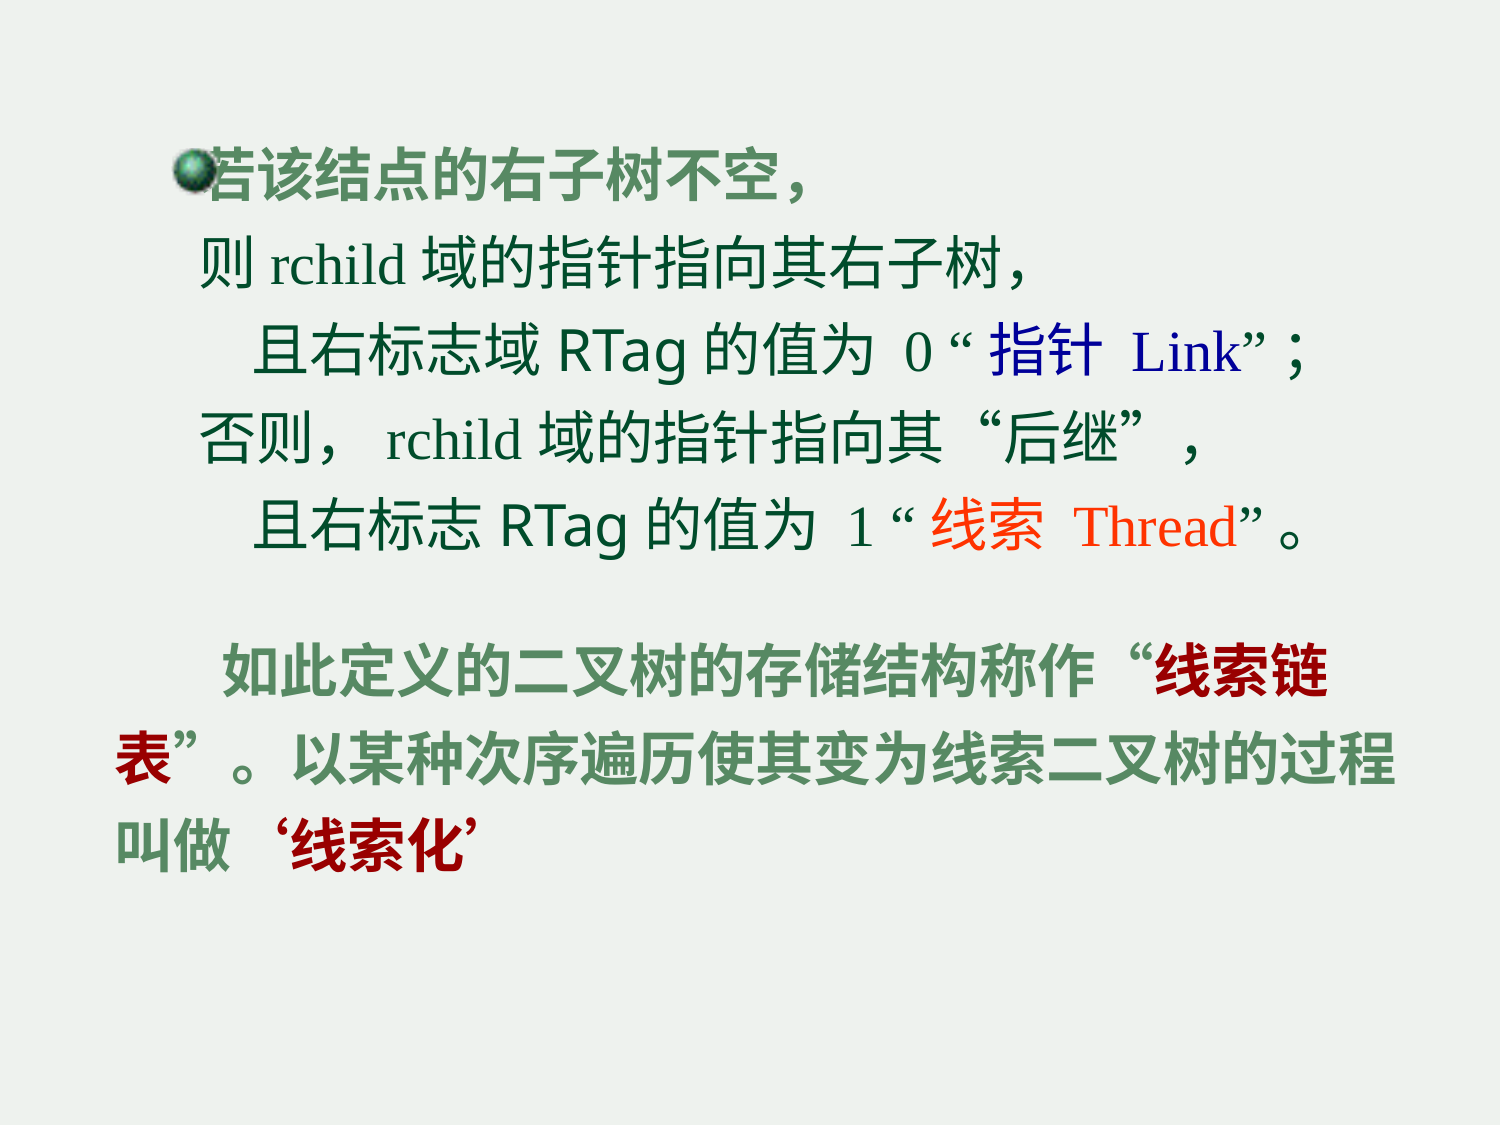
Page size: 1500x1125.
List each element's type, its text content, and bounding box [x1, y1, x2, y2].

picture [171, 148, 222, 199]
text_box 如此定义的二叉树的存储结构称作“线索链表”。以某种次序遍历使其变为线索二叉树的过程叫做‘线索化’ [100, 609, 1438, 887]
text_box 若该结点的右子树不空， 则rchild域的指针指向其右子树， 且右标志域RTag的值为 0 “指针 Link”； 否则，rchild域的指针指向其“后继”， 且右标志RTag的值为 1 “线索 Thread”。 [183, 113, 1364, 566]
